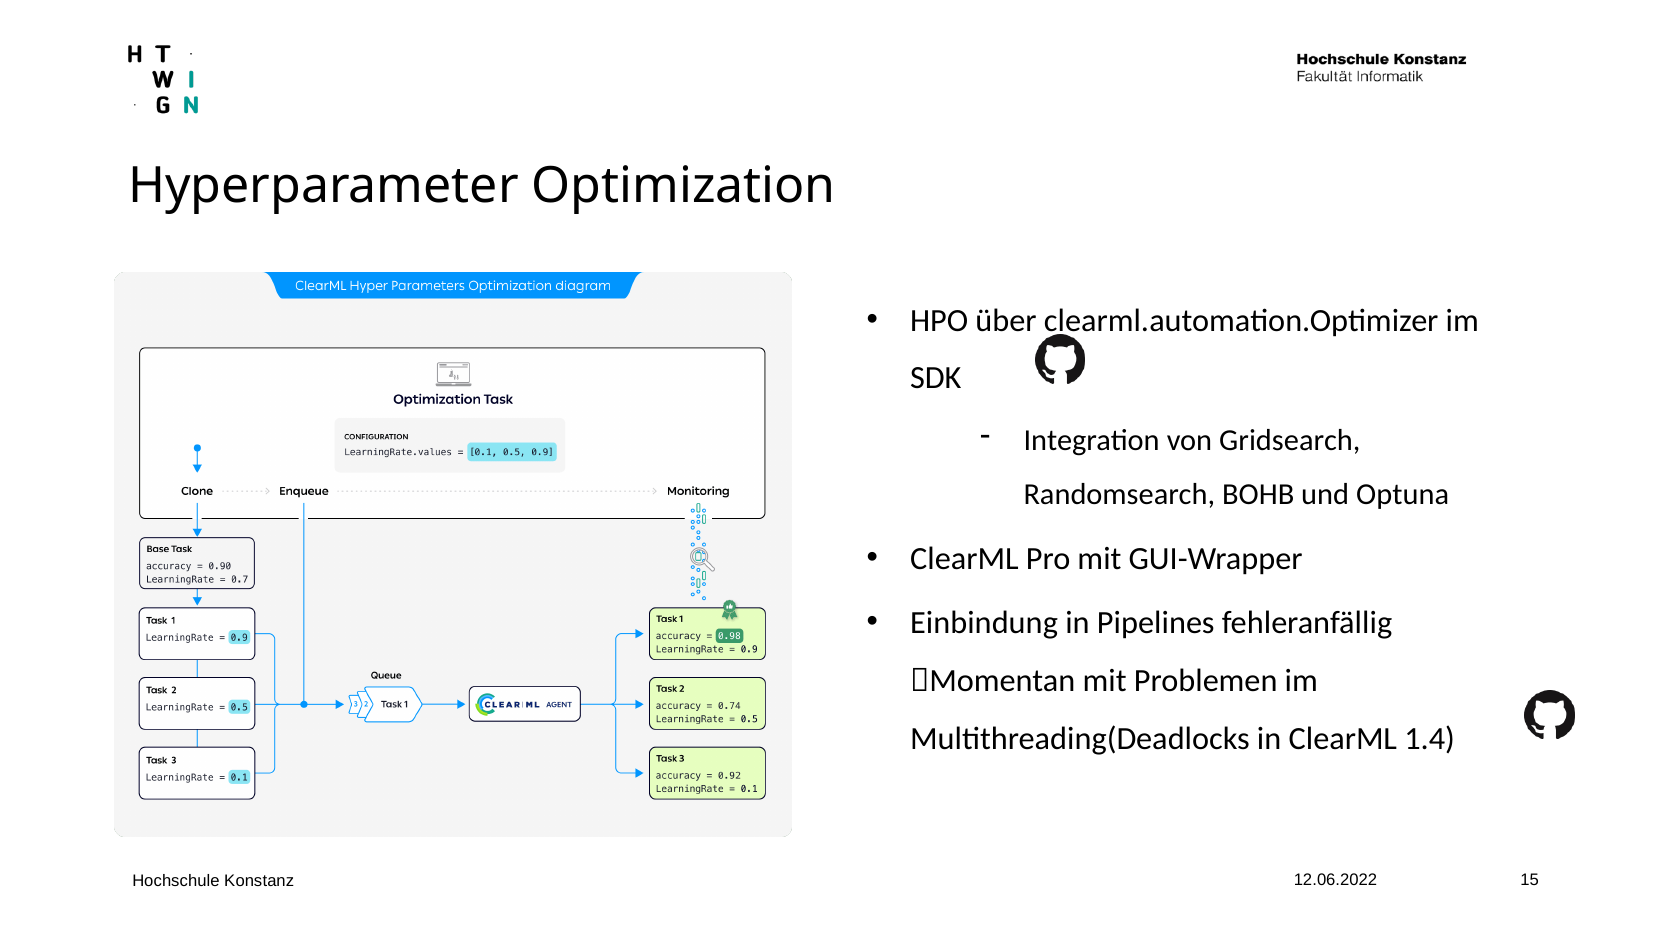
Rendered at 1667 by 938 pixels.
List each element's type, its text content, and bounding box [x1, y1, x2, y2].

picture [1524, 690, 1575, 741]
list Hyperparameter Optimization [113, 145, 1298, 228]
list HPO über clearml.automation.Optimizer im SDK Integration von Gridsearch, Randomsearch, BOHB und Optuna ClearML Pro mit GUI-Wrapper Einbindung in Pipelines fehleranfällig Momentan mit Problemen im Multithreading(Deadlocks in ClearML 1.4) [851, 272, 1531, 775]
picture [114, 271, 792, 837]
picture [1240, 12, 1640, 218]
picture [106, 28, 219, 130]
picture [1034, 334, 1085, 385]
